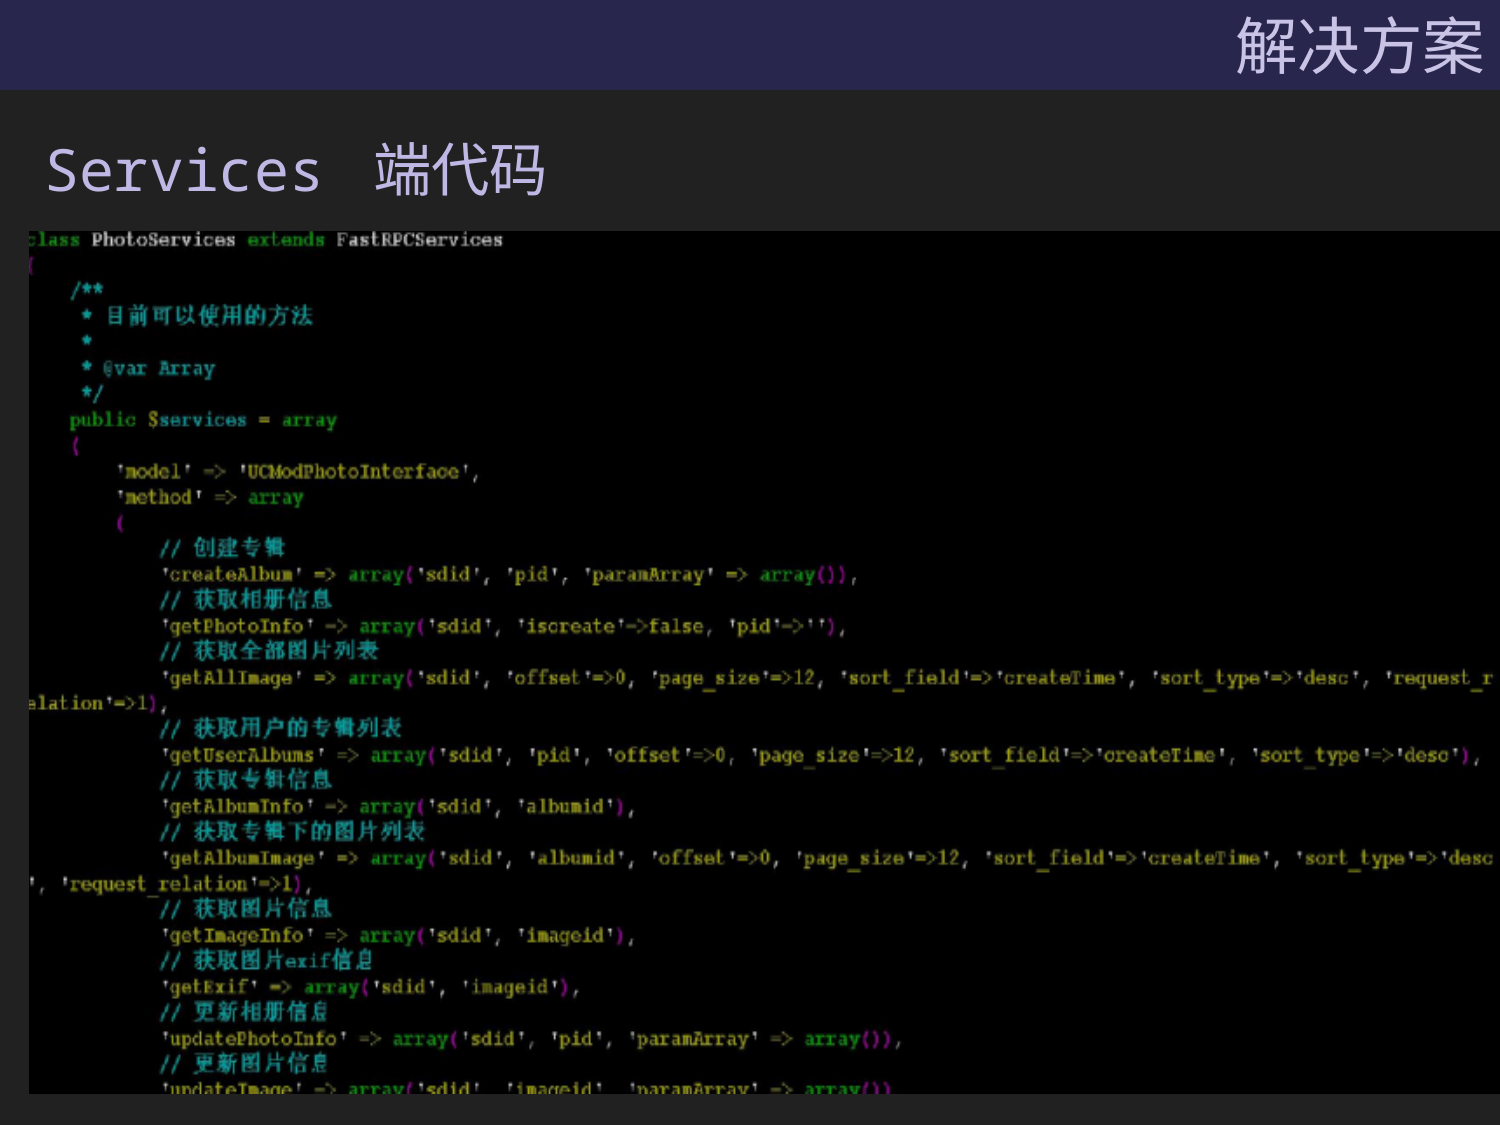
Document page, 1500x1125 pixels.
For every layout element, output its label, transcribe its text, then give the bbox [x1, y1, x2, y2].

list Services 端代码 [29, 125, 1471, 231]
title 解决方案 [0, 0, 1500, 90]
picture [29, 231, 1500, 1095]
